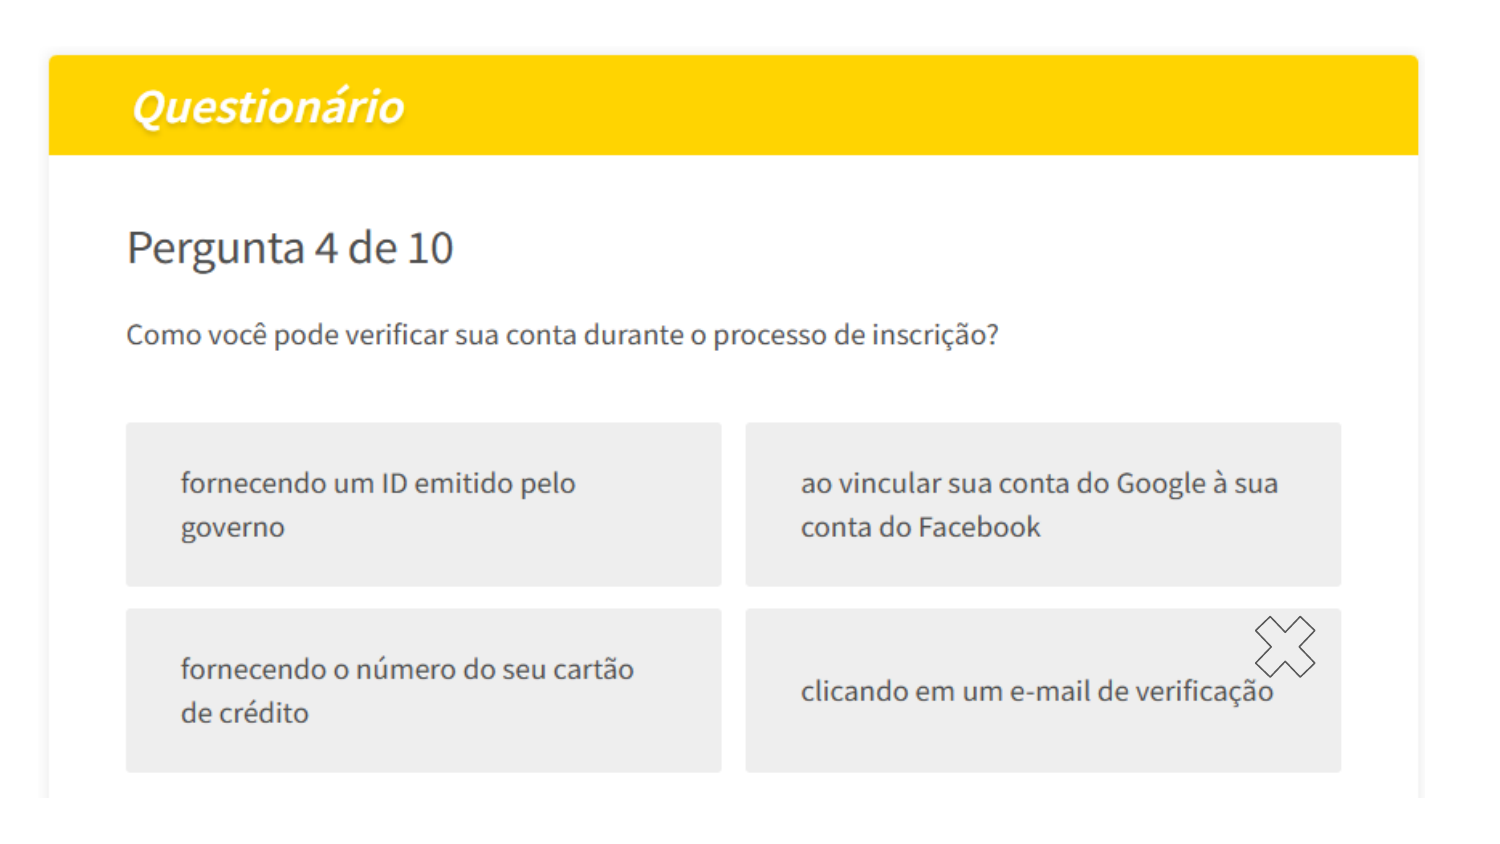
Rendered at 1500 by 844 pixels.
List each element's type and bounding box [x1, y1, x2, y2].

picture [37, 45, 1426, 798]
